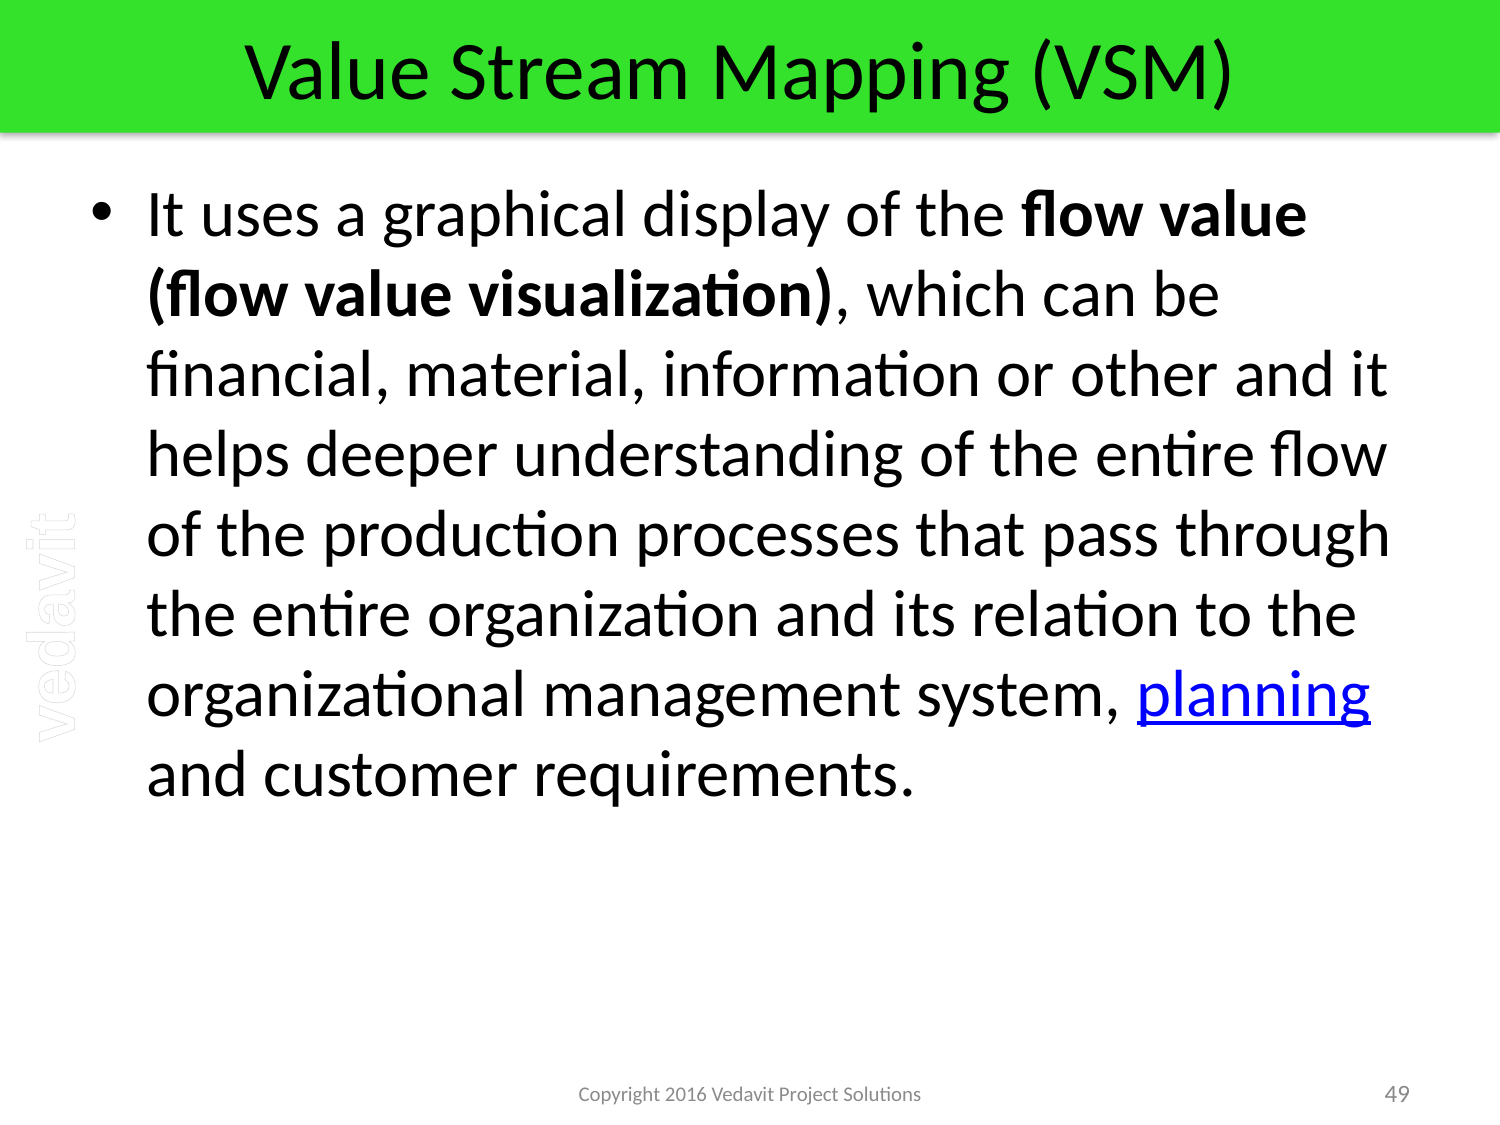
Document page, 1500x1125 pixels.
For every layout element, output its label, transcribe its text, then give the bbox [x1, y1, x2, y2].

slide_number 49 [1074, 1062, 1425, 1123]
list It uses a graphical display of the flow value (flow value visualization), which can be financial, material, information or other and it helps deeper understanding of the entire flow of the production processes that pass through the entire organization and its relation to the organizational management system, planning and customer requirements. [75, 162, 1425, 1000]
title Value Stream Mapping (VSM) [0, 0, 1500, 133]
footer Copyright 2016 Vedavit Project Solutions [512, 1062, 988, 1123]
